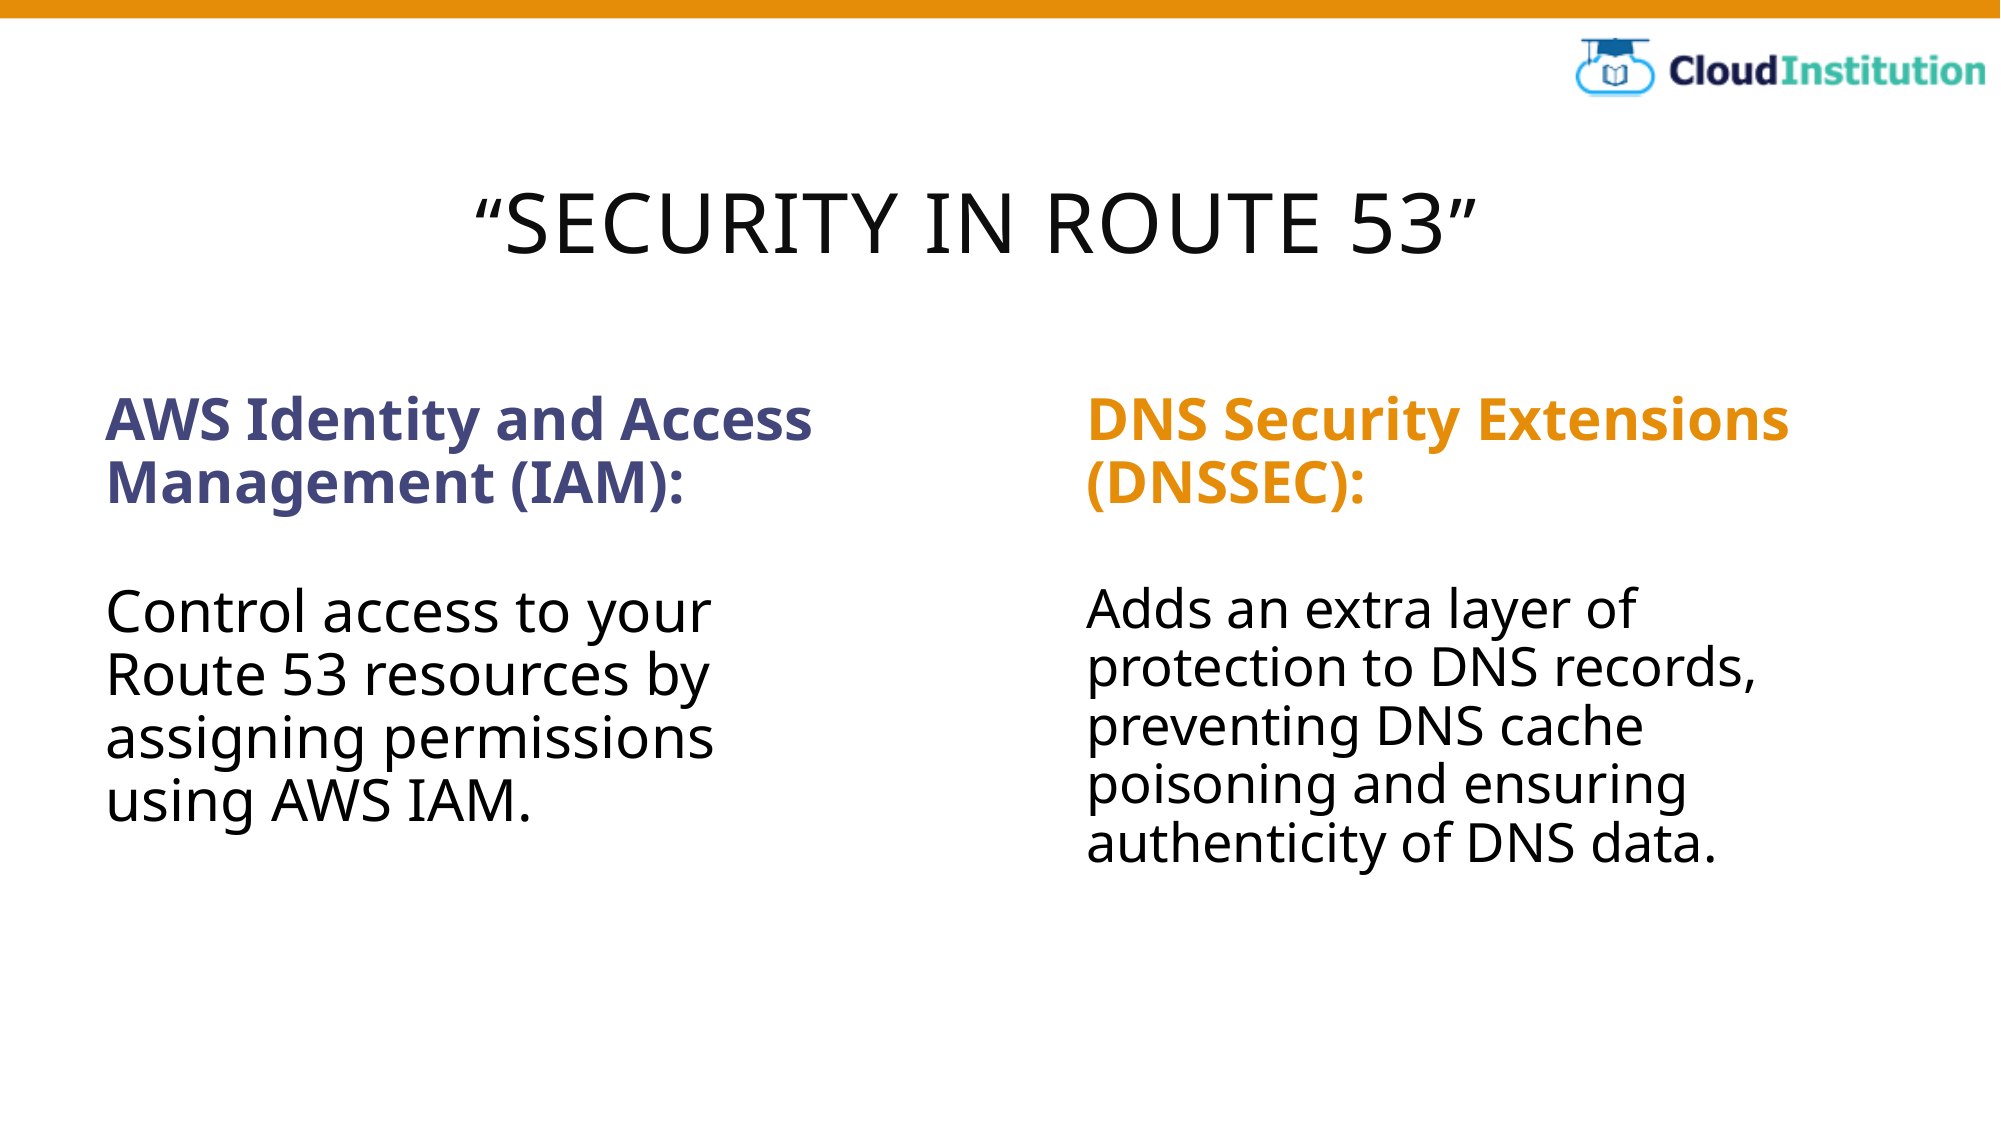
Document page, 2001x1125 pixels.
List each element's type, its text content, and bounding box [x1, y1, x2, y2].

list Adds an extra layer of protection to DNS records, preventing DNS cache poisoning and ensuring authenticity of DNS data. [1071, 574, 1907, 884]
list AWS Identity and Access Management (IAM): [90, 382, 926, 525]
list DNS Security Extensions (DNSSEC): [1071, 382, 1907, 525]
title “Security in Route 53” [90, 162, 1863, 279]
list Control access to your Route 53 resources by assigning permissions using AWS IAM. [90, 574, 882, 884]
picture [1567, 20, 2001, 114]
